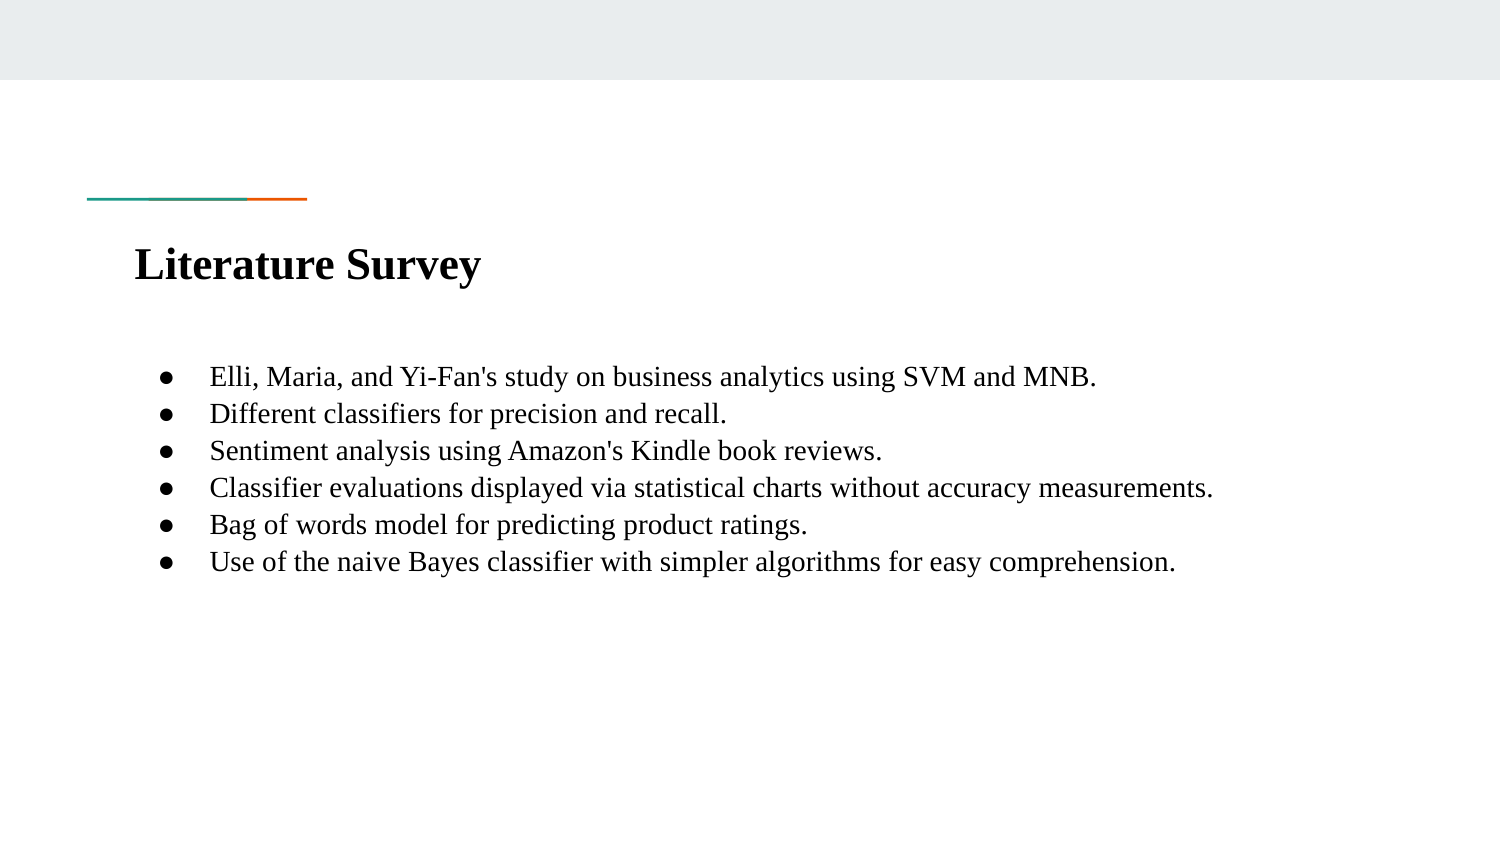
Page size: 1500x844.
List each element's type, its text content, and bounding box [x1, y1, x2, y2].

list Elli, Maria, and Yi-Fan's study on business analytics using SVM and MNB. Different classifiers for precision and recall. Sentiment analysis using Amazon's Kindle book reviews. Classifier evaluations displayed via statistical charts without accuracy measurements. Bag of words model for predicting product ratings. Use of the naive Bayes classifier with simpler algorithms for easy comprehension. [119, 341, 1381, 712]
title Literature Survey [119, 216, 1381, 305]
